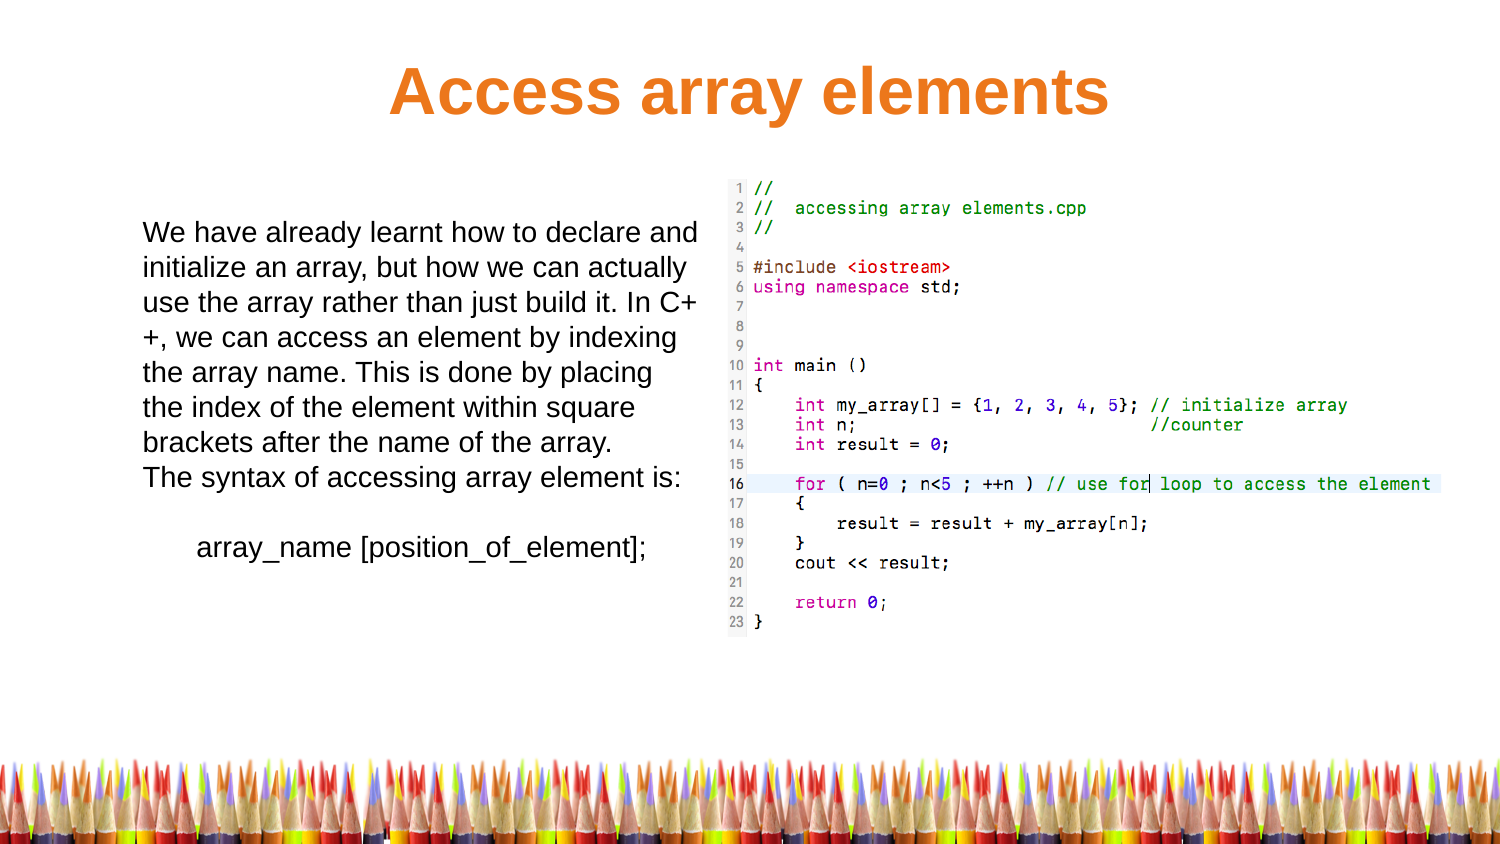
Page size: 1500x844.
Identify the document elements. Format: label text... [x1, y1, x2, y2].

title Access array elements [0, 37, 1500, 140]
text_box We have already learnt how to declare and initialize an array, but how we can actually use the array rather than just build it. In C++, we can access an element by indexing the array name. This is done by placing the index of the element within square brackets after the name of the array. The syntax of accessing array element is: array_name [position_of_element]; [127, 205, 717, 571]
picture [727, 178, 1442, 637]
picture [0, 756, 1500, 844]
